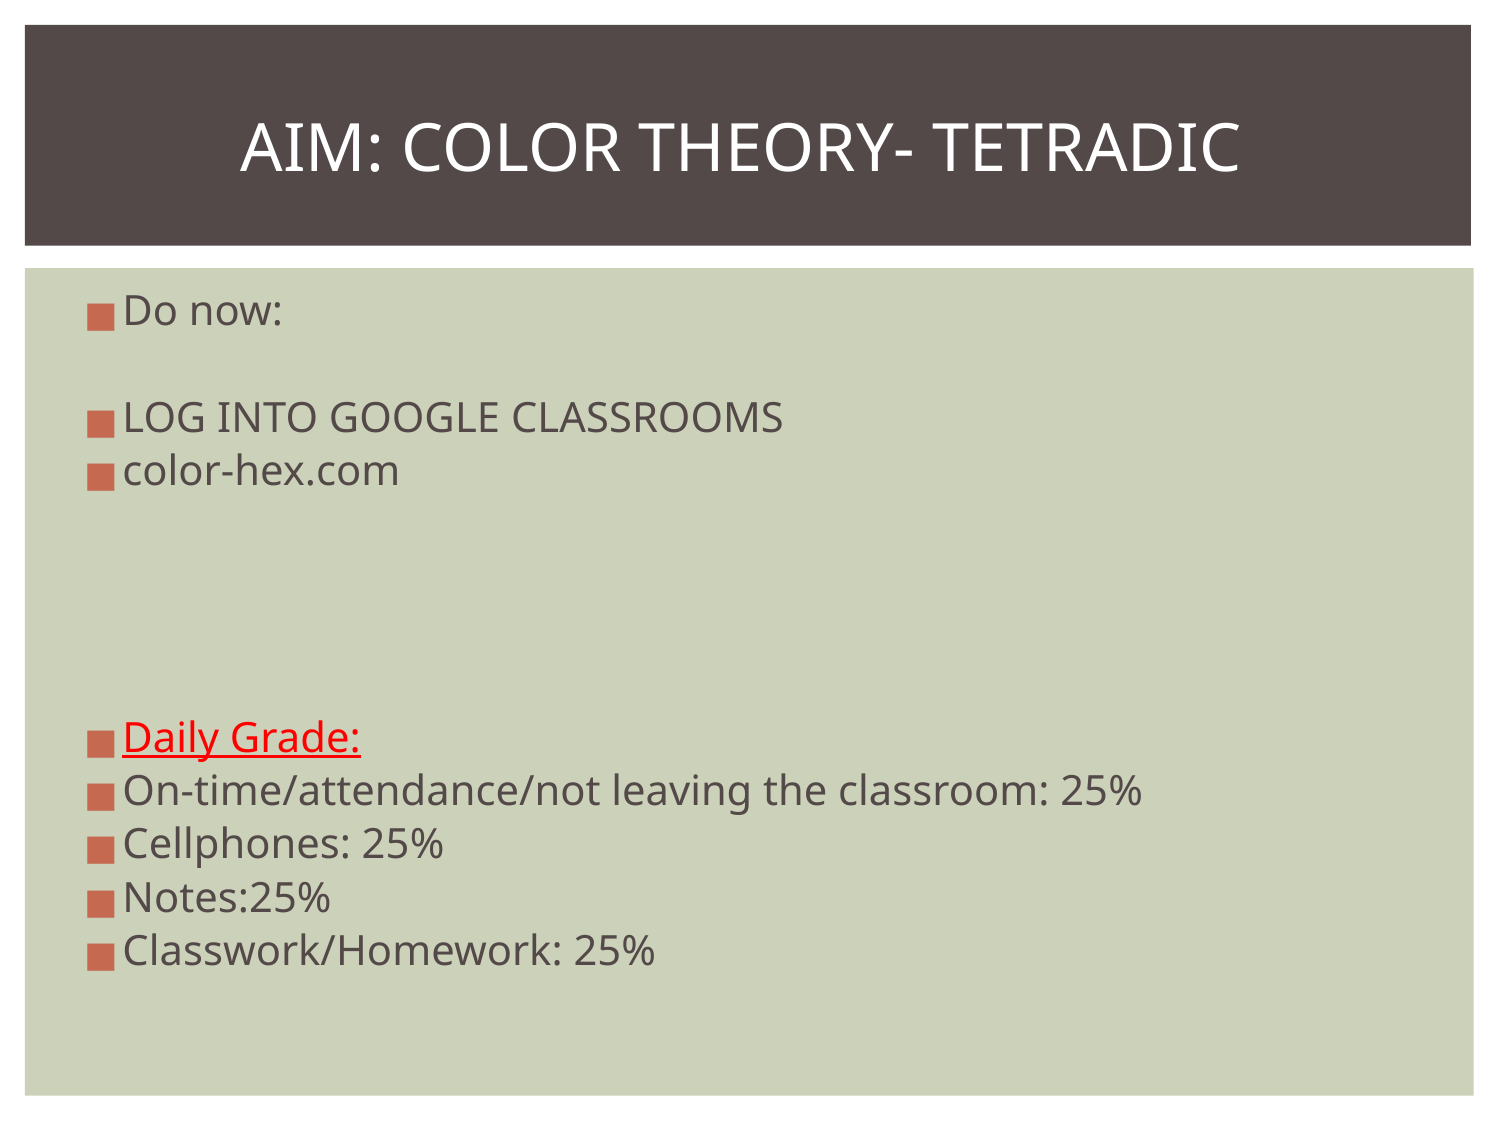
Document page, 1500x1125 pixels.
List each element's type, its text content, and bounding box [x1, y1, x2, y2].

list Do now: LOG INTO GOOGLE CLASSROOMS color-hex.com Daily Grade: On-time/attendance/not leaving the classroom: 25% Cellphones: 25% Notes:25% Classwork/Homework: 25% [62, 282, 1442, 1005]
title AIM: COLOR THEORY- TETRADIC [62, 58, 1438, 232]
